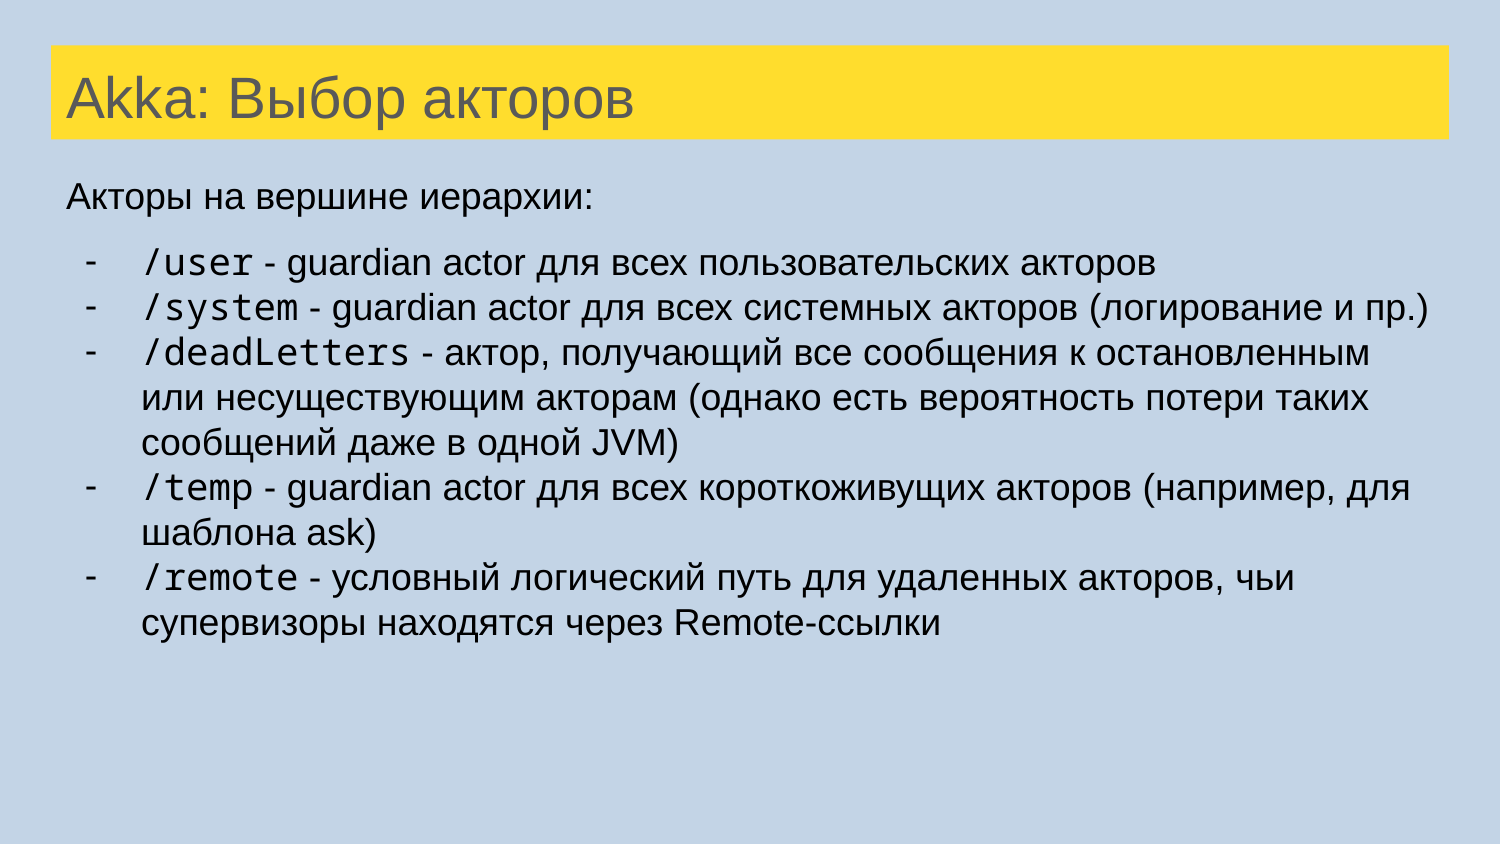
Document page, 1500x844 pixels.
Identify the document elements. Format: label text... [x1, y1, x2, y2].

text_box Акторы на вершине иерархии: /user - guardian actor для всех пользовательских акторов /system - guardian actor для всех системных акторов (логирование и пр.) /deadLetters - актор, получающий все сообщения к остановленным или несуществующим акторам (однако есть вероятность потери таких сообщений даже в одной JVM) /temp - guardian actor для всех короткоживущих акторов (например, для шаблона ask) /remote - условный логический путь для удаленных акторов, чьи супервизоры находятся через Remote-ссылки [51, 156, 1449, 818]
title Akka: Выбор акторов [51, 45, 1449, 140]
